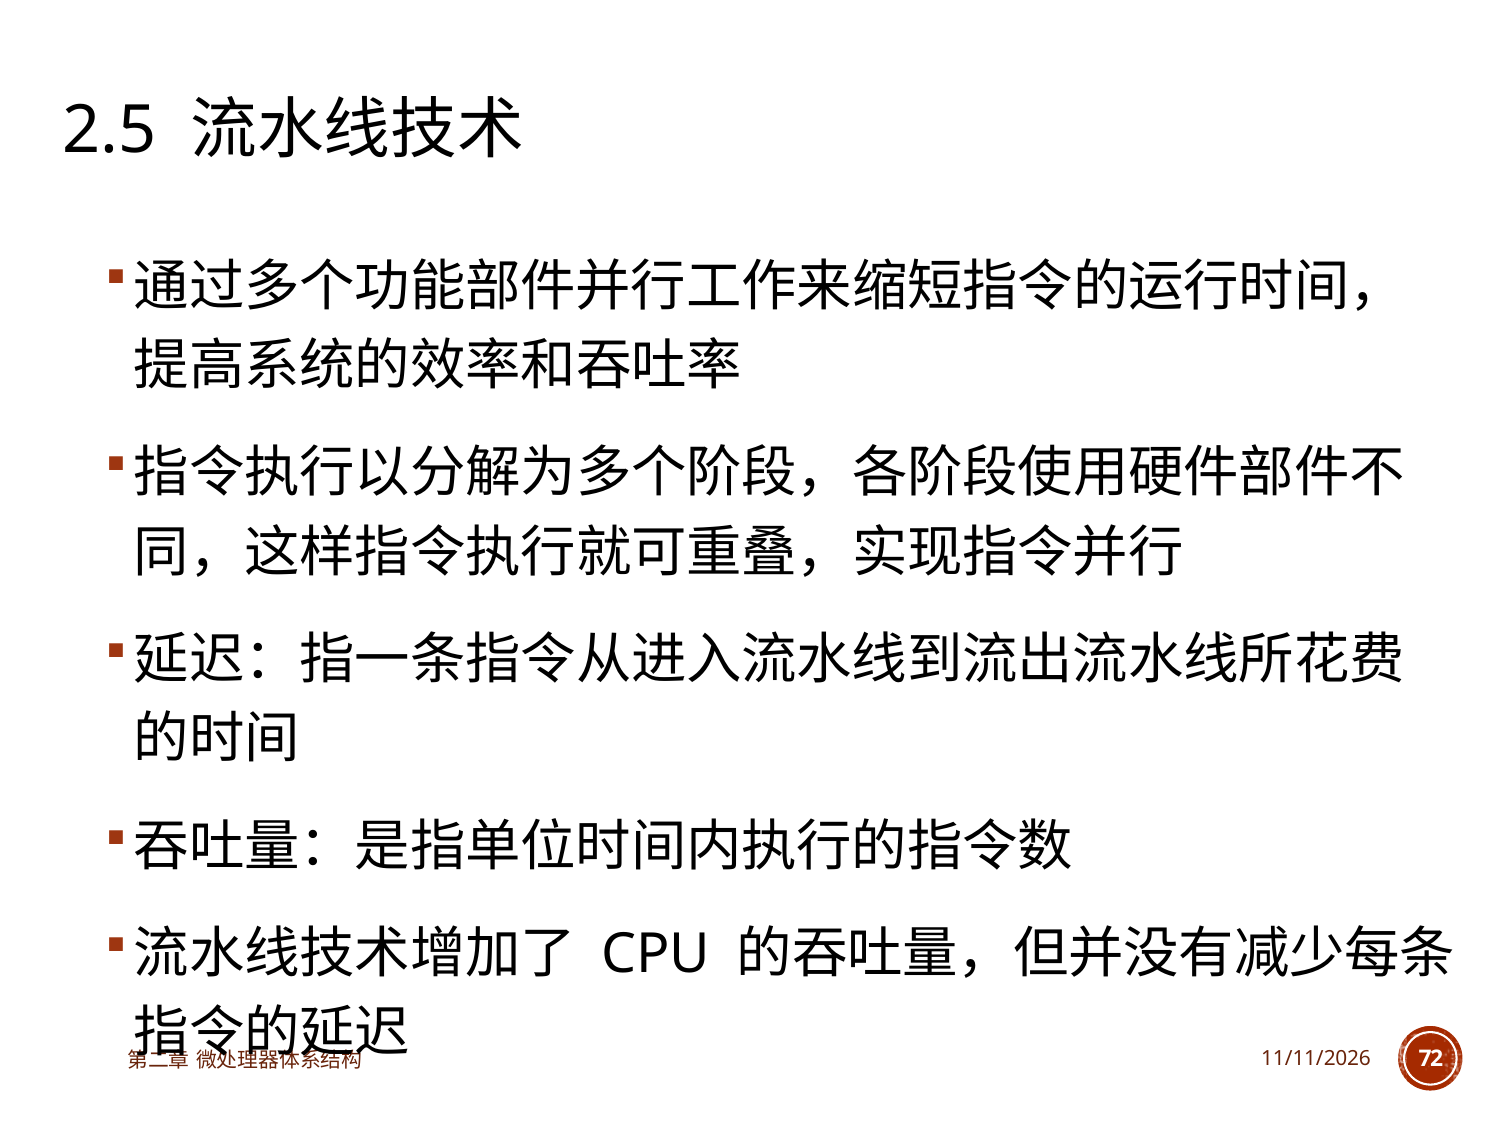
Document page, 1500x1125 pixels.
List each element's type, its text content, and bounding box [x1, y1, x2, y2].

slide_number 72 [1391, 1028, 1471, 1089]
footer 第二章 微处理器体系结构 [112, 1028, 891, 1089]
list 通过多个功能部件并行工作来缩短指令的运行时间，提高系统的效率和吞吐率 指令执行以分解为多个阶段，各阶段使用硬件部件不同，这样指令执行就可重叠，实现指令并行 延迟：指一条指令从进入流水线到流出流水线所花费的时间 吞吐量：是指单位时间内执行的指令数 流水线技术增加了 CPU 的吞吐量，但并没有减少每条指令的延迟 [47, 228, 1471, 1079]
title 2.5 流水线技术 [47, 46, 1471, 215]
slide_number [982, 1028, 1386, 1089]
